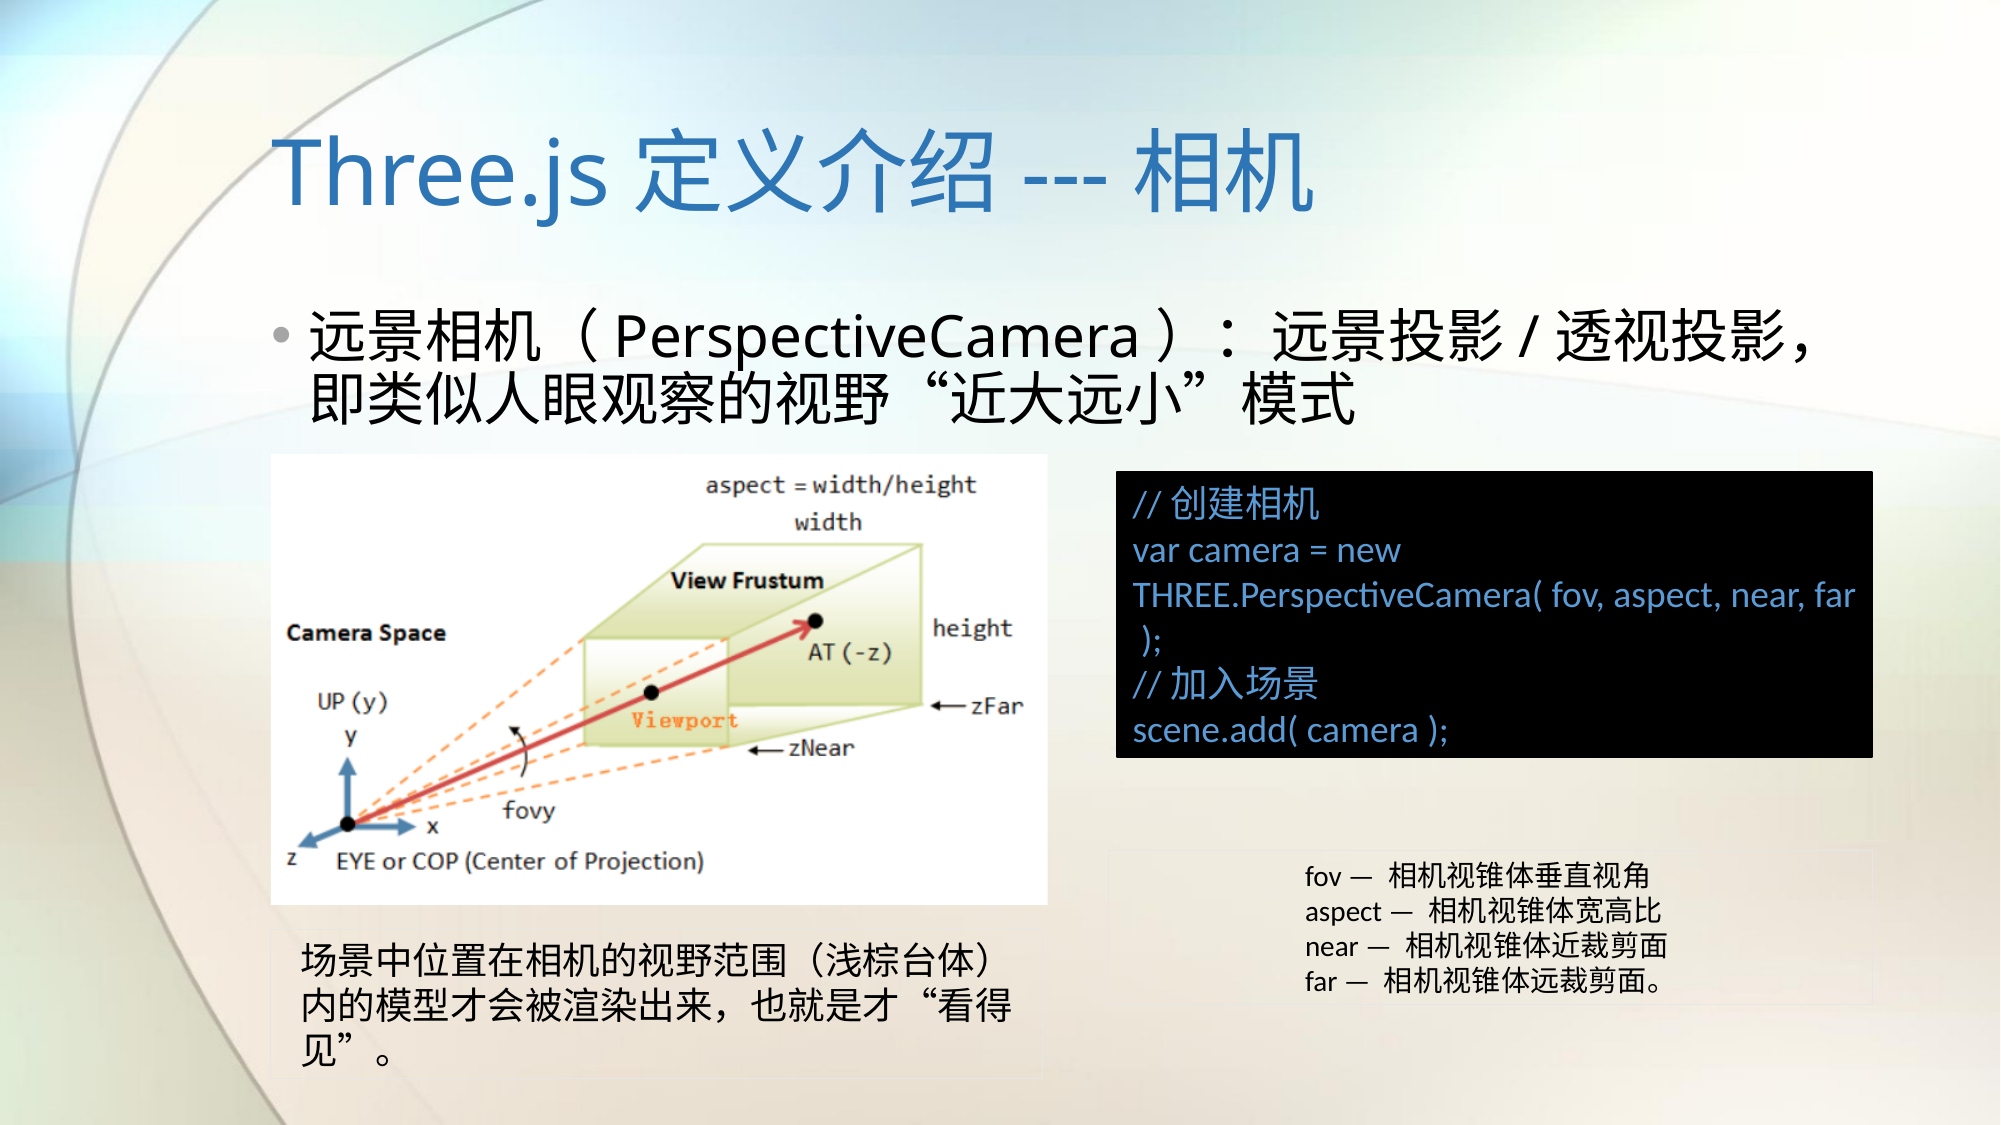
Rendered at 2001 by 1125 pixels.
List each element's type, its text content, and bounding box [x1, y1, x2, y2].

title Three.js定义介绍---相机 [256, 59, 1863, 278]
text_box fov — 相机视锥体垂直视角 aspect — 相机视锥体宽高比 near — 相机视锥体近裁剪面 far — 相机视锥体远裁剪面。 [1108, 850, 1873, 1005]
picture [0, 0, 2001, 1125]
list 远景相机（PerspectiveCamera）：远景投影/透视投影，即类似人眼观察的视野“近大远小”模式 [256, 299, 1863, 1014]
text_box 场景中位置在相机的视野范围（浅棕台体）内的模型才会被渲染出来，也就是才“看得见”。 [270, 929, 1043, 1079]
text_box //创建相机 var camera = new THREE.PerspectiveCamera( fov, aspect, near, far ); //加入场景 scene.add( camera ); [1116, 471, 1873, 758]
